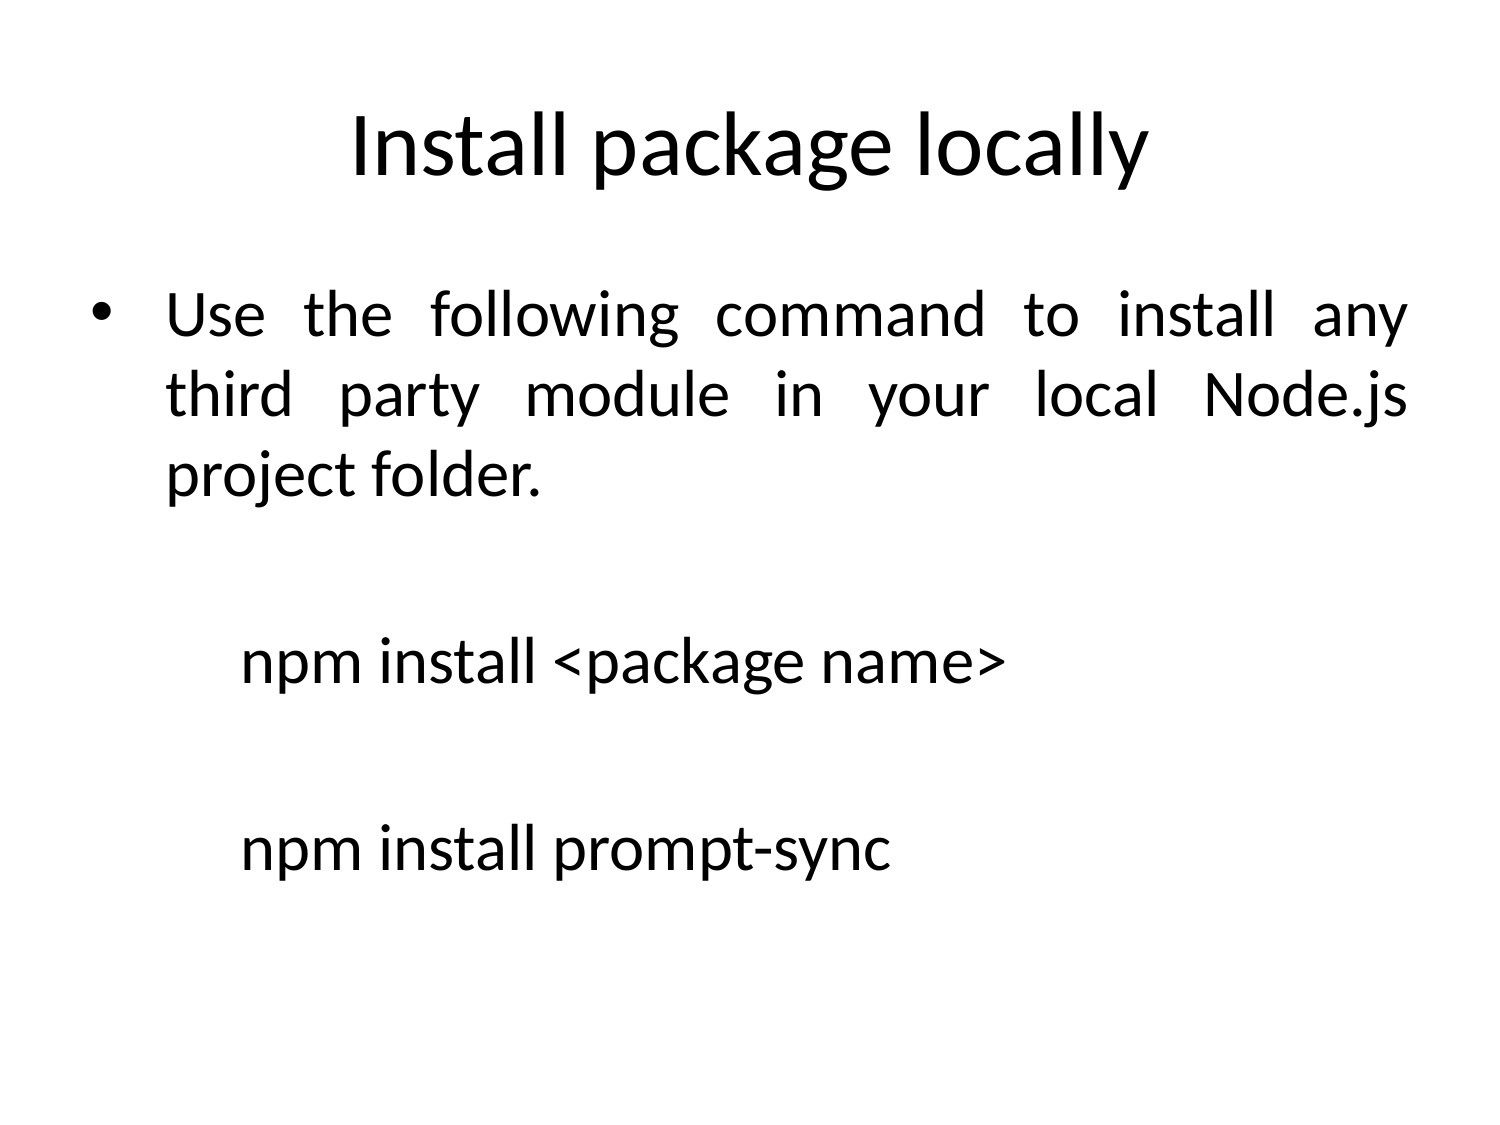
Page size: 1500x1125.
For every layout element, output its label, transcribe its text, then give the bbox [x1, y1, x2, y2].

title Install package locally [75, 45, 1425, 233]
list Use the following command to install any third party module in your local Node.js project folder. npm install <package name> npm install prompt-sync [75, 262, 1425, 1005]
